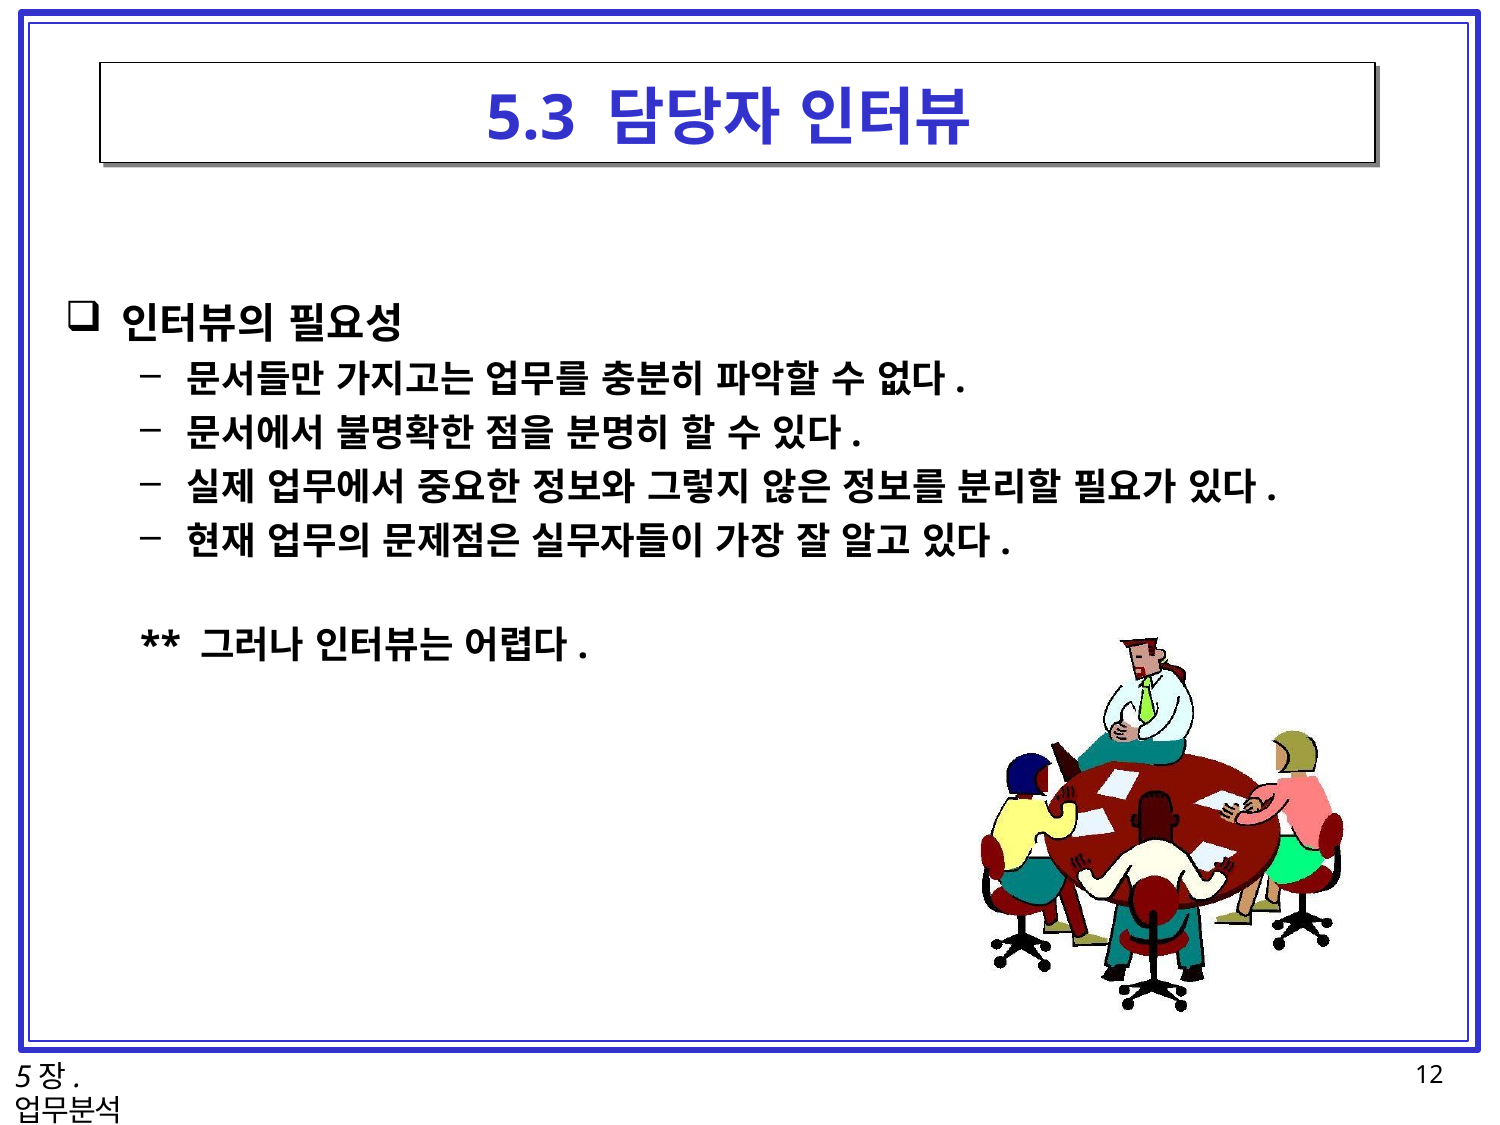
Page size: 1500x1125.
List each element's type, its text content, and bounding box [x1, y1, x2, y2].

footer 5장. 업무분석 [12, 1058, 201, 1125]
title 5.3 담당자 인터뷰 [100, 74, 1375, 265]
picture [977, 637, 1351, 1013]
slide_number 12 [1408, 1064, 1452, 1125]
text_box 인터뷰의 필요성 문서들만 가지고는 업무를 충분히 파악할 수 없다. 문서에서 불명확한 점을 분명히 할 수 있다. 실제 업무에서 중요한 정보와 그렇지 않은 정보를 분리할 필요가 있다. 현재 업무의 문제점은 실무자들이 가장 잘 알고 있다. ** 그러나 인터뷰는 어렵다. [62, 284, 1341, 667]
